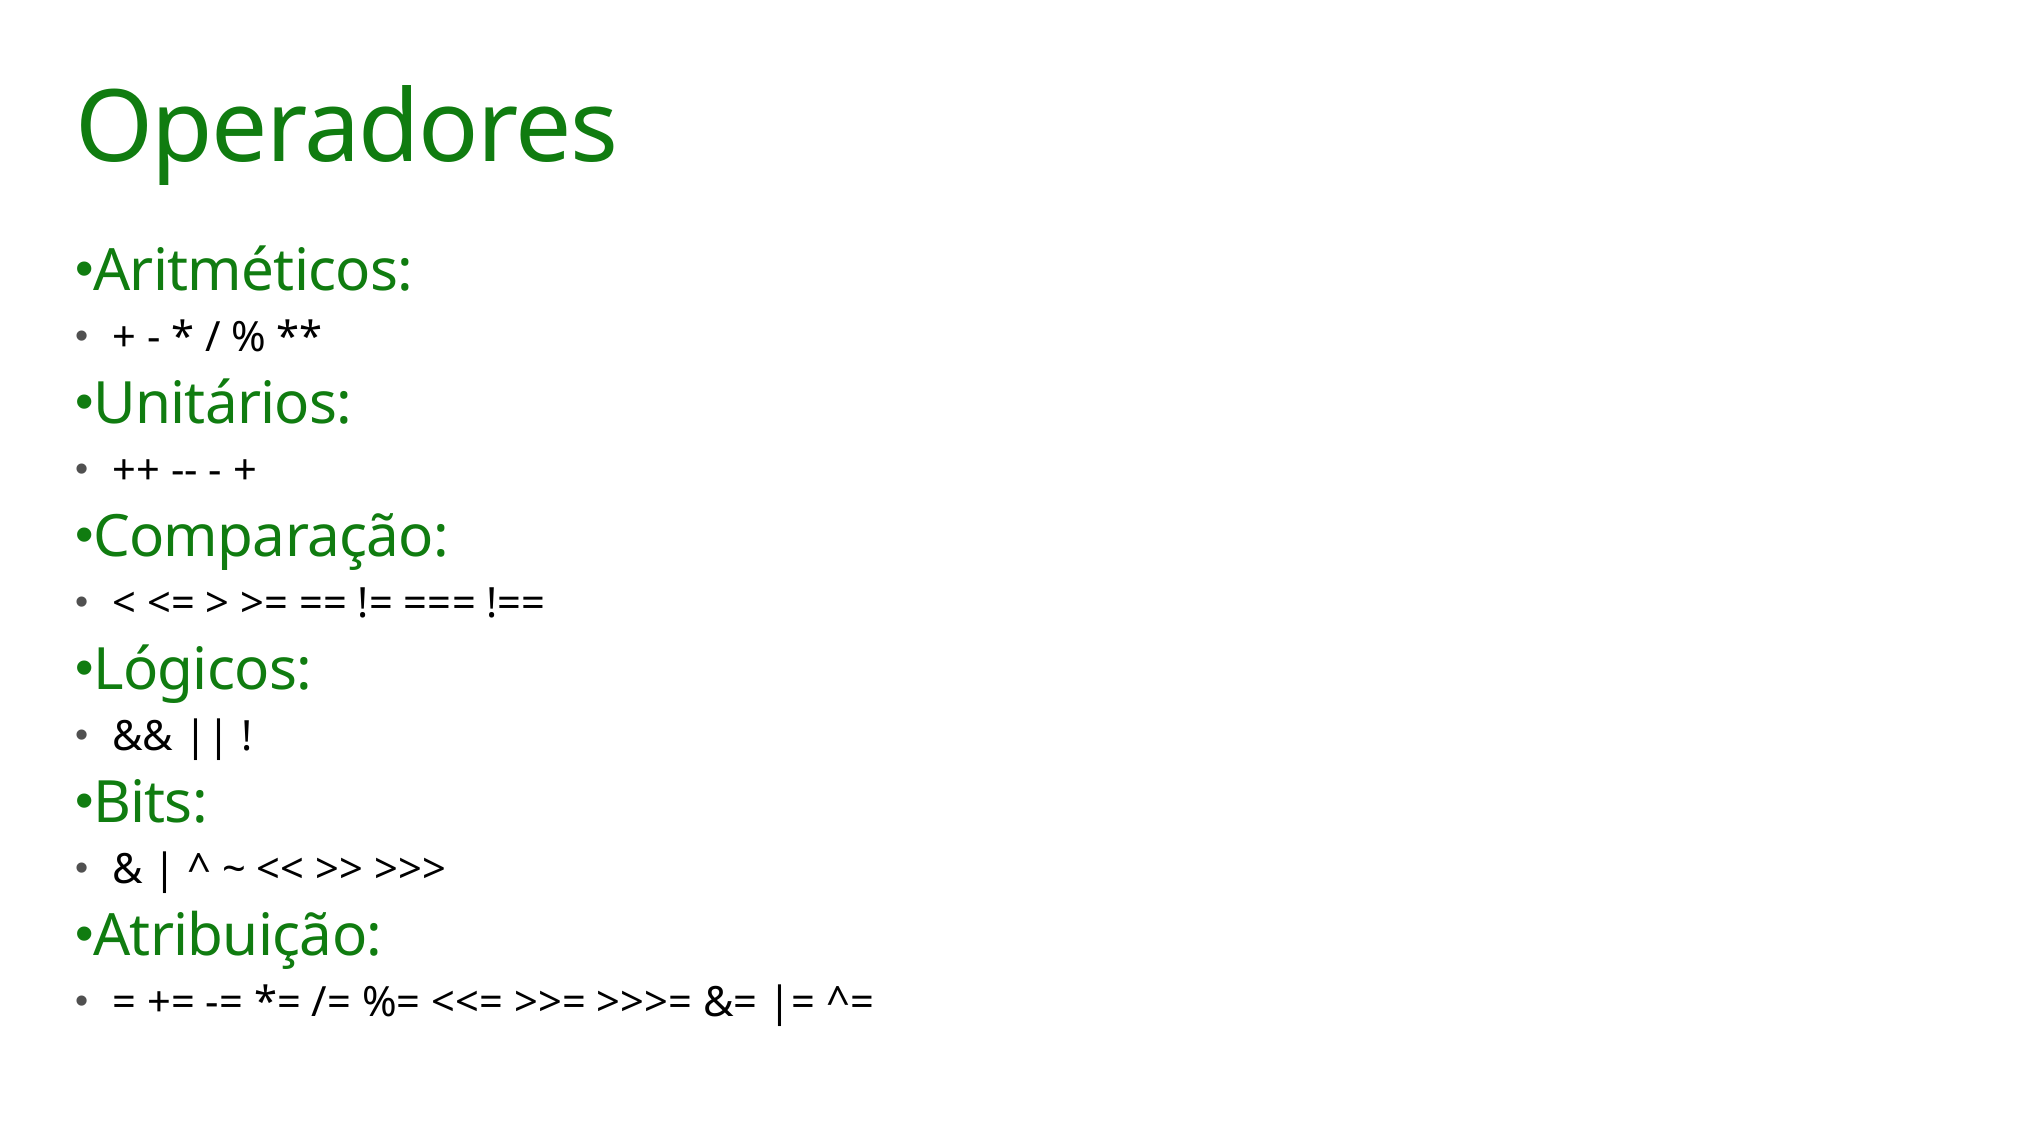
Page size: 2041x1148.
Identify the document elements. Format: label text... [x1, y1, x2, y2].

title Operadores [60, 60, 1980, 210]
list Aritméticos: + - * / % ** Unitários: ++ -- - + Comparação: < <= > >= == != === !== Lógicos: && || ! Bits: & | ^ ~ << >> >>> Atribuição: = += -= *= /= %= <<= >>= >>>= &= |= ^= [60, 225, 1980, 1049]
